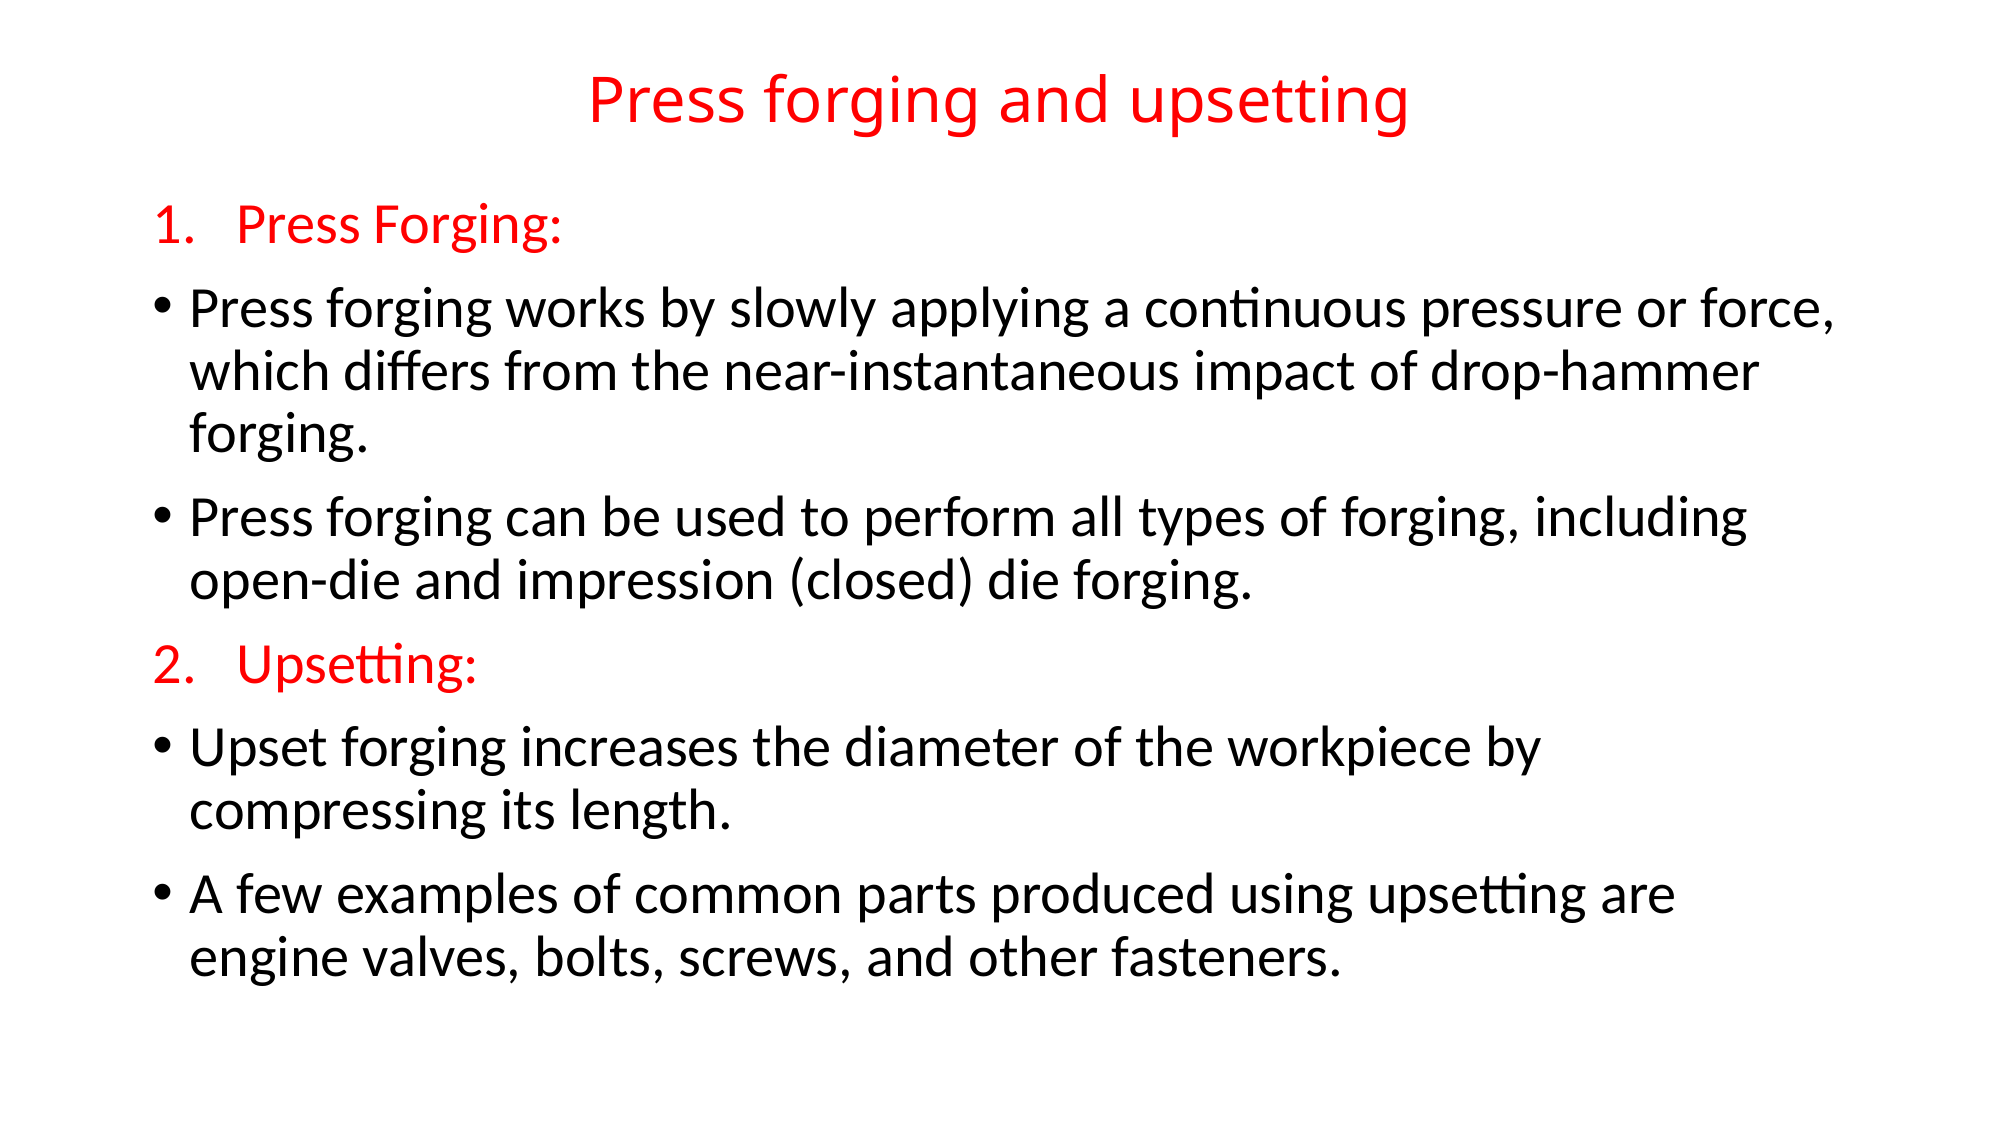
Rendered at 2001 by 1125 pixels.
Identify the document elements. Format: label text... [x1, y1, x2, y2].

title Press forging and upsetting [137, 59, 1863, 144]
list Press Forging: Press forging works by slowly applying a continuous pressure or force, which differs from the near-instantaneous impact of drop-hammer forging. Press forging can be used to perform all types of forging, including open-die and impression (closed) die forging. Upsetting: Upset forging increases the diameter of the workpiece by compressing its length. A few examples of common parts produced using upsetting are engine valves, bolts, screws, and other fasteners. [137, 185, 1863, 1014]
